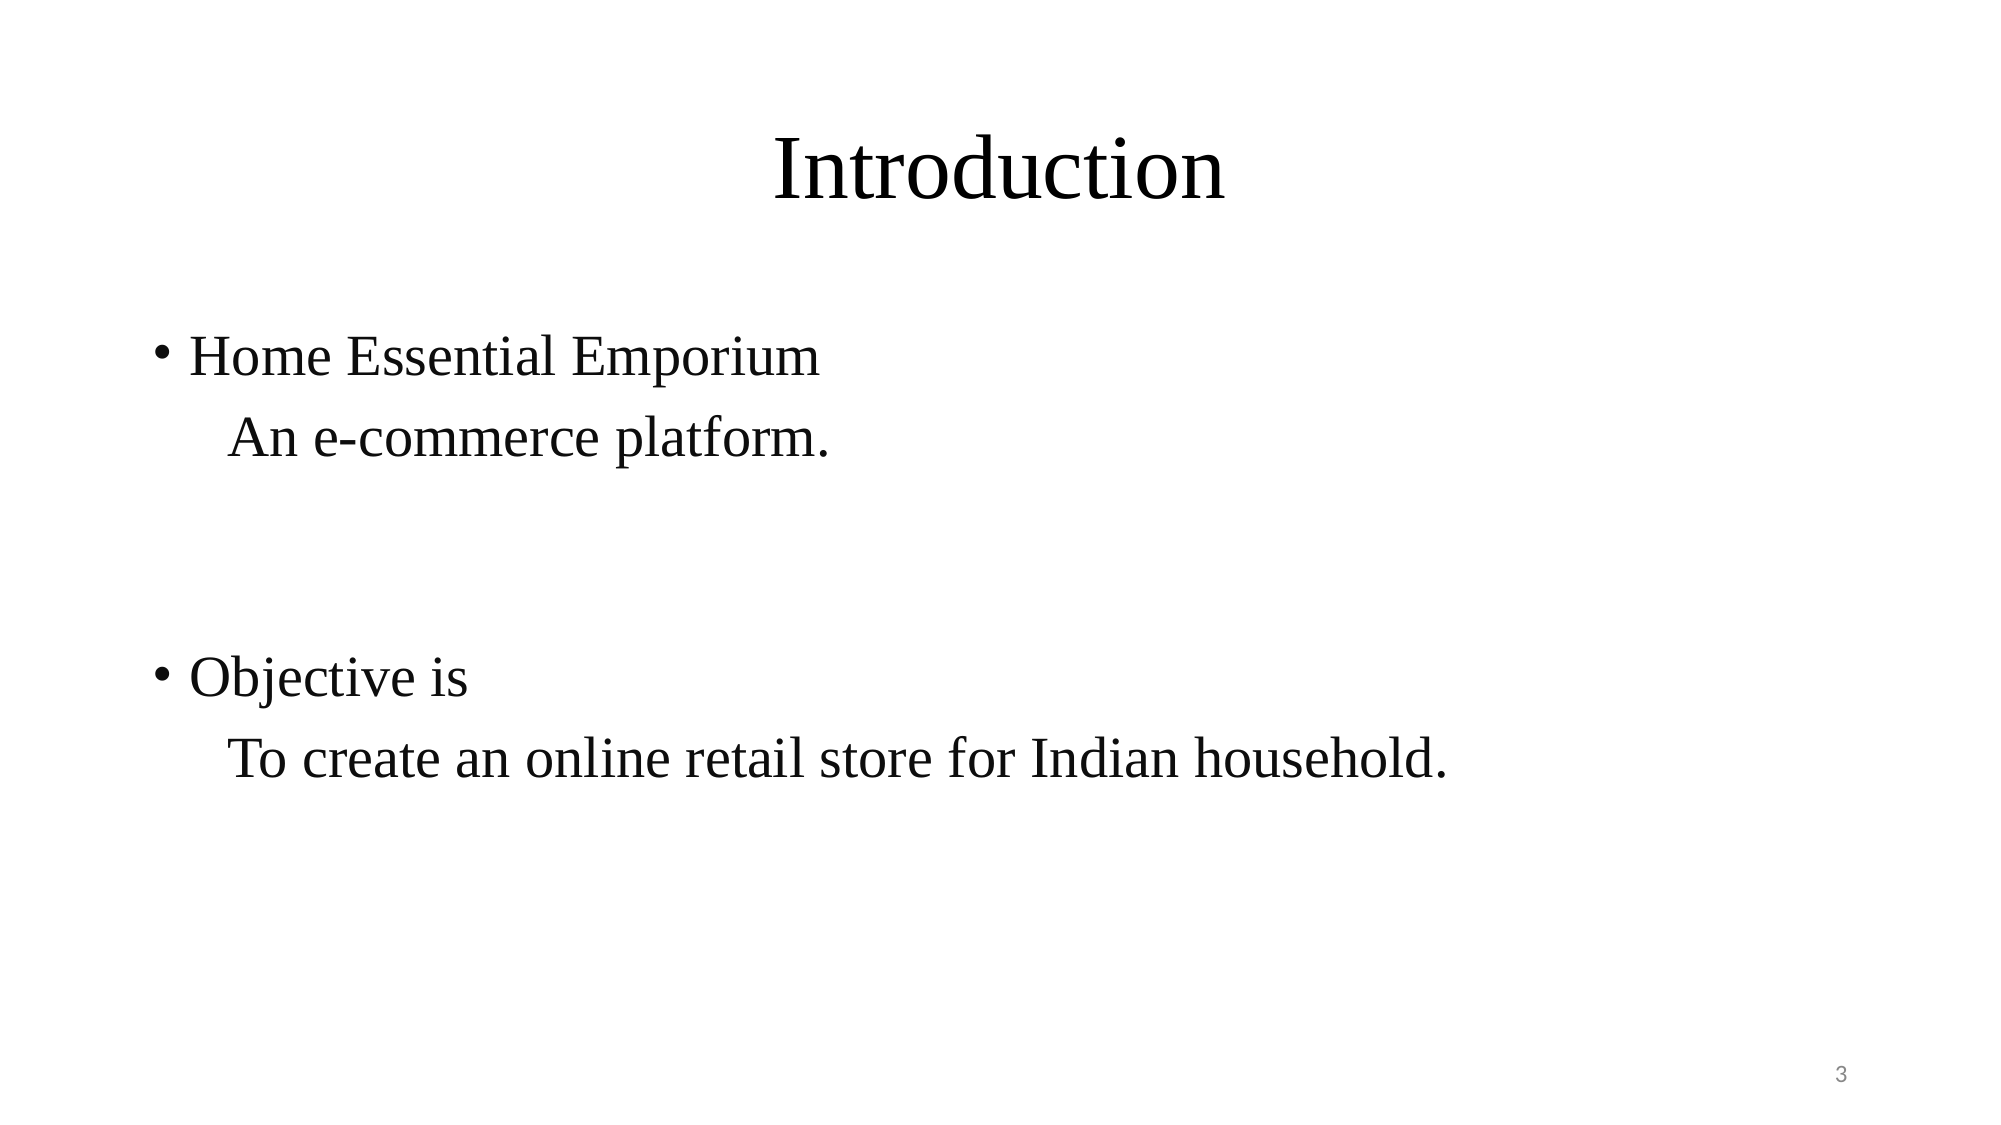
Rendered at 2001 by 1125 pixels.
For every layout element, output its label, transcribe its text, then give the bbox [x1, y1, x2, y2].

title Introduction [137, 59, 1863, 278]
slide_number ‹#› [1412, 1042, 1863, 1103]
list Home Essential Emporium An e-commerce platform. Objective is To create an online retail store for Indian household. [137, 299, 1863, 1014]
